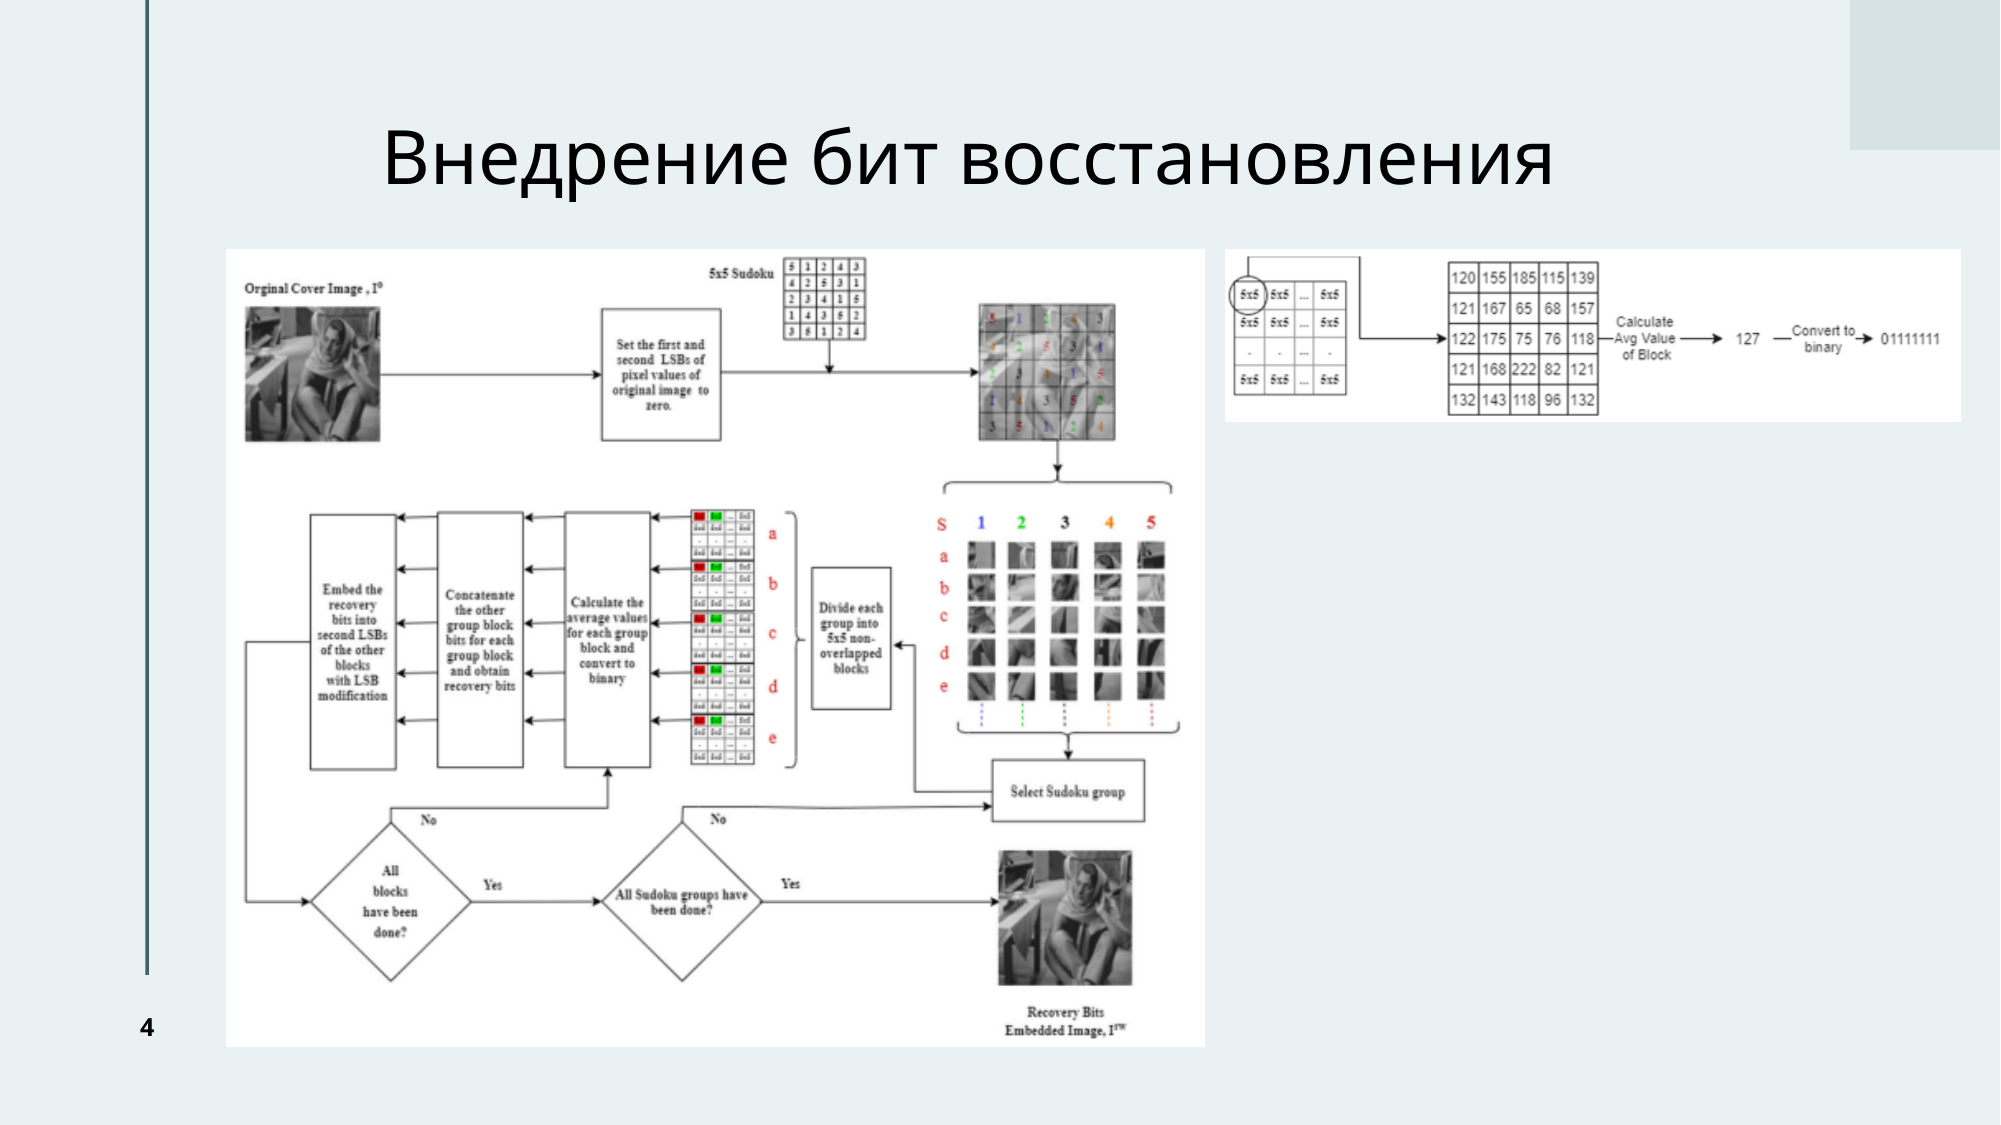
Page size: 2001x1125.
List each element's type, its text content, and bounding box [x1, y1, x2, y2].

picture [1225, 249, 1961, 422]
title Внедрение бит восстановления [226, 43, 1728, 278]
slide_number 4 [67, 975, 227, 1082]
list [226, 249, 1205, 1047]
